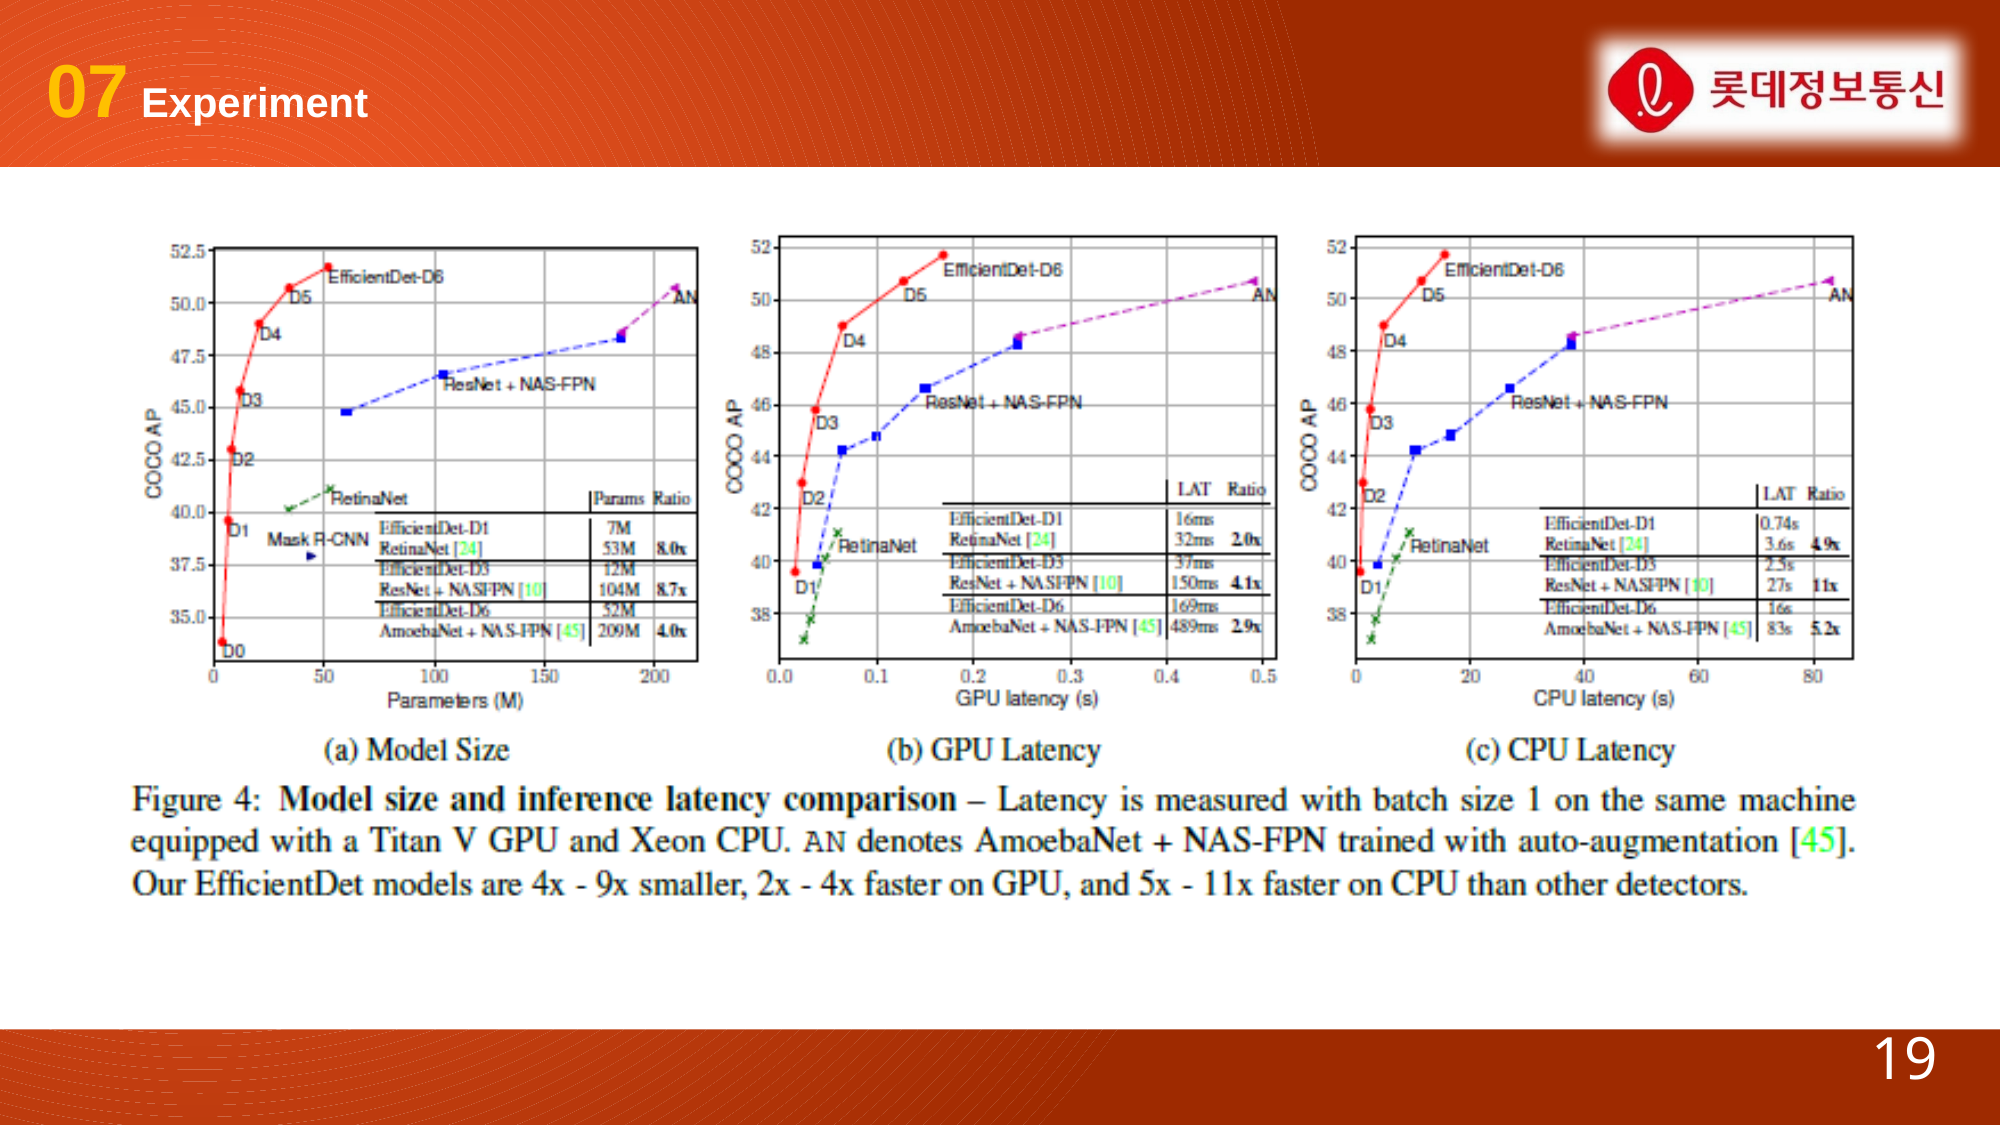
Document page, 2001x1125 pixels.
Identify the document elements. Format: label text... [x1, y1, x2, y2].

text_box [0, 166, 2000, 1031]
slide_number 19 [1842, 1047, 1967, 1108]
text_box 07 Experiment [30, 25, 1037, 149]
picture [1578, 18, 1981, 162]
picture [102, 220, 1898, 905]
